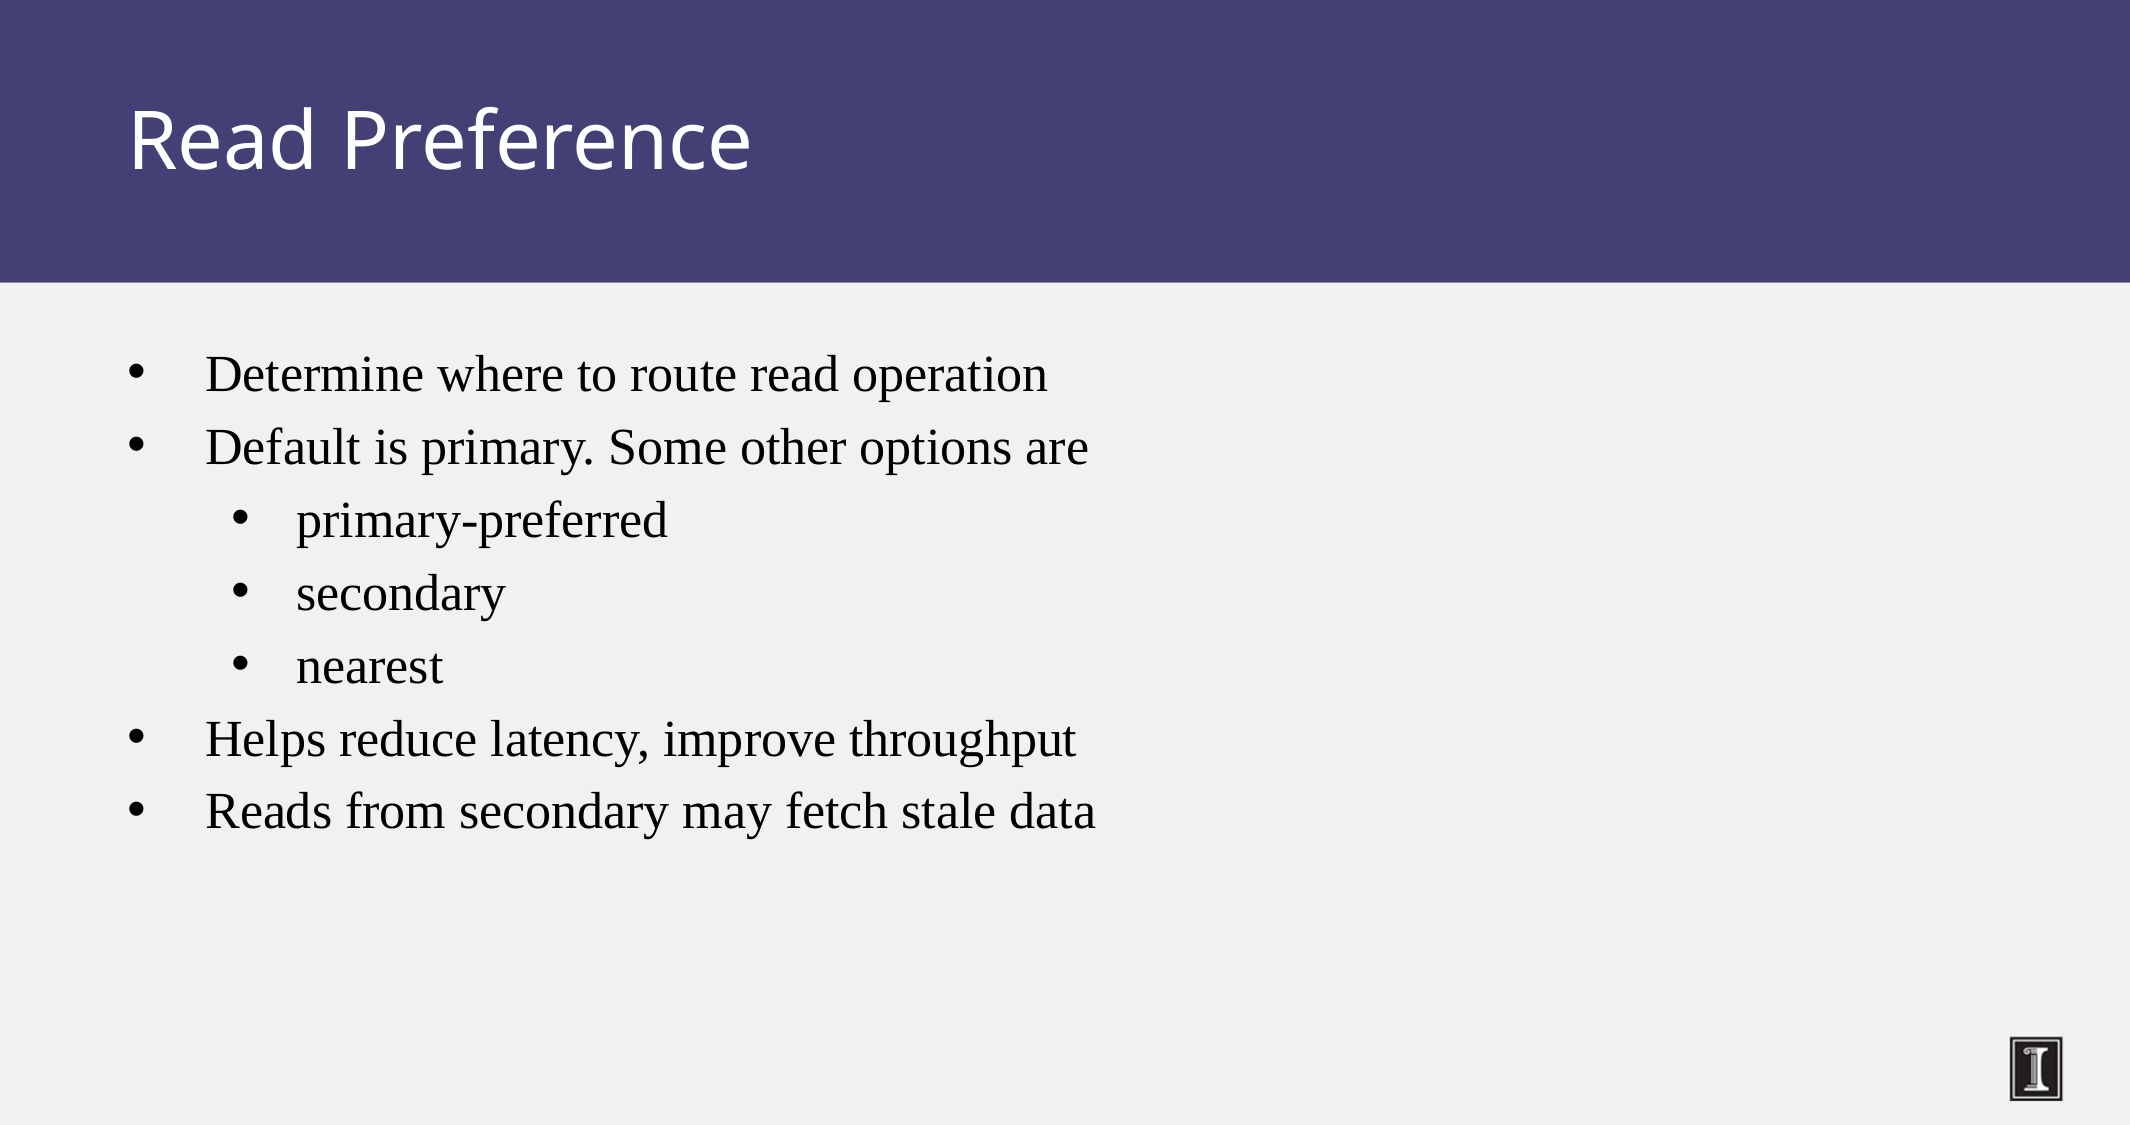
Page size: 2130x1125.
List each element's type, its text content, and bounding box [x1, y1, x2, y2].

title Read Preference [106, 45, 2059, 230]
list Determine where to route read operation Default is primary. Some other options are primary-preferred secondary nearest Helps reduce latency, improve throughput Reads from secondary may fetch stale data [106, 329, 1261, 1030]
picture [0, 0, 2130, 1125]
